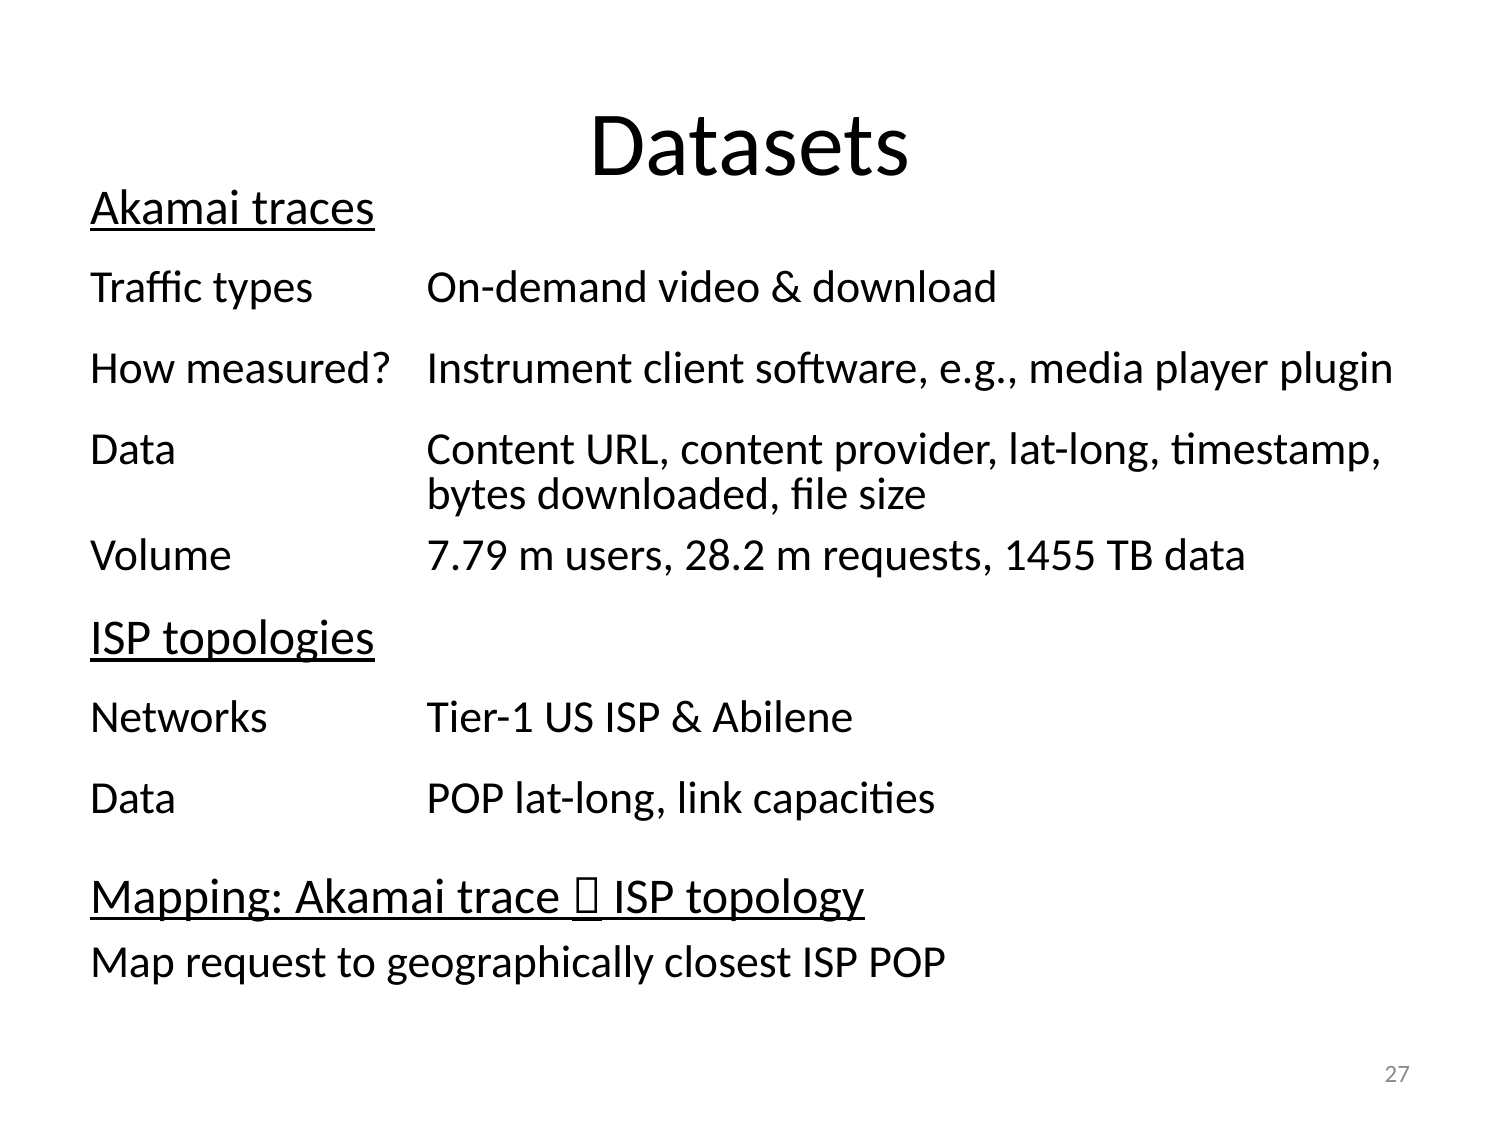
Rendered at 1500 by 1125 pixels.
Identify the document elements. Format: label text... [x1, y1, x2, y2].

table_cell Traffic types [75, 260, 412, 341]
table_cell Instrument client software, e.g., media player plugin [412, 341, 1444, 422]
table_cell 7.79 m users, 28.2 m requests, 1455 TB data [412, 529, 1444, 610]
table_cell Volume [75, 529, 412, 610]
slide_number 27 [1074, 1042, 1425, 1103]
table_cell Networks [75, 691, 412, 772]
table_cell Content URL, content provider, lat-long, timestamp, bytes downloaded, file size [412, 422, 1444, 529]
table_cell POP lat-long, link capacities [412, 772, 1444, 853]
table_cell Data [75, 422, 412, 529]
table_cell How measured? [75, 341, 412, 422]
table_cell Map request to geographically closest ISP POP [75, 936, 1444, 1017]
table_cell Tier-1 US ISP & Abilene [412, 691, 1444, 772]
table_header Akamai traces [75, 179, 1444, 260]
title Datasets [75, 45, 1425, 179]
table_cell Mapping: Akamai trace  ISP topology [75, 853, 1444, 936]
table_cell Data [75, 772, 412, 853]
table_cell ISP topologies [75, 610, 1444, 691]
table_cell On-demand video & download [412, 260, 1444, 341]
